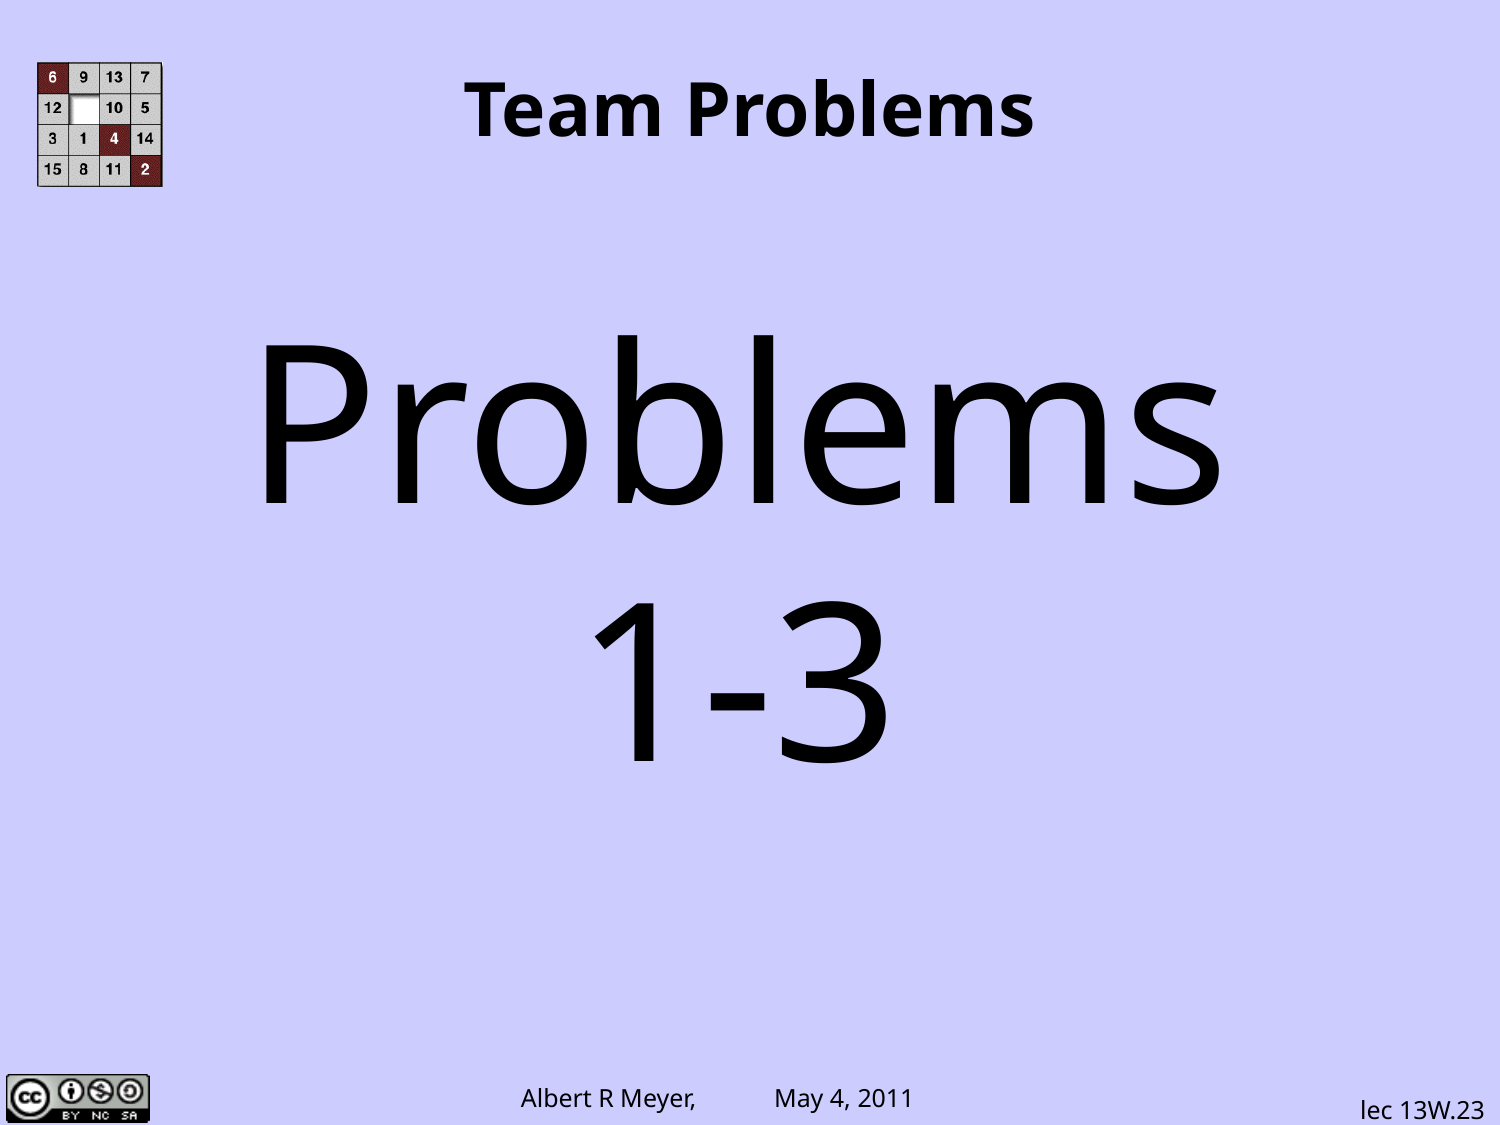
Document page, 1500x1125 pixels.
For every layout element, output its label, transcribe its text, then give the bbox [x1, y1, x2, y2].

title Team Problems [212, 37, 1288, 176]
picture [6, 1074, 150, 1123]
picture [37, 62, 163, 187]
list Problems 1-3 [62, 274, 1413, 838]
slide_number lec 13W.23 [1262, 1087, 1500, 1125]
